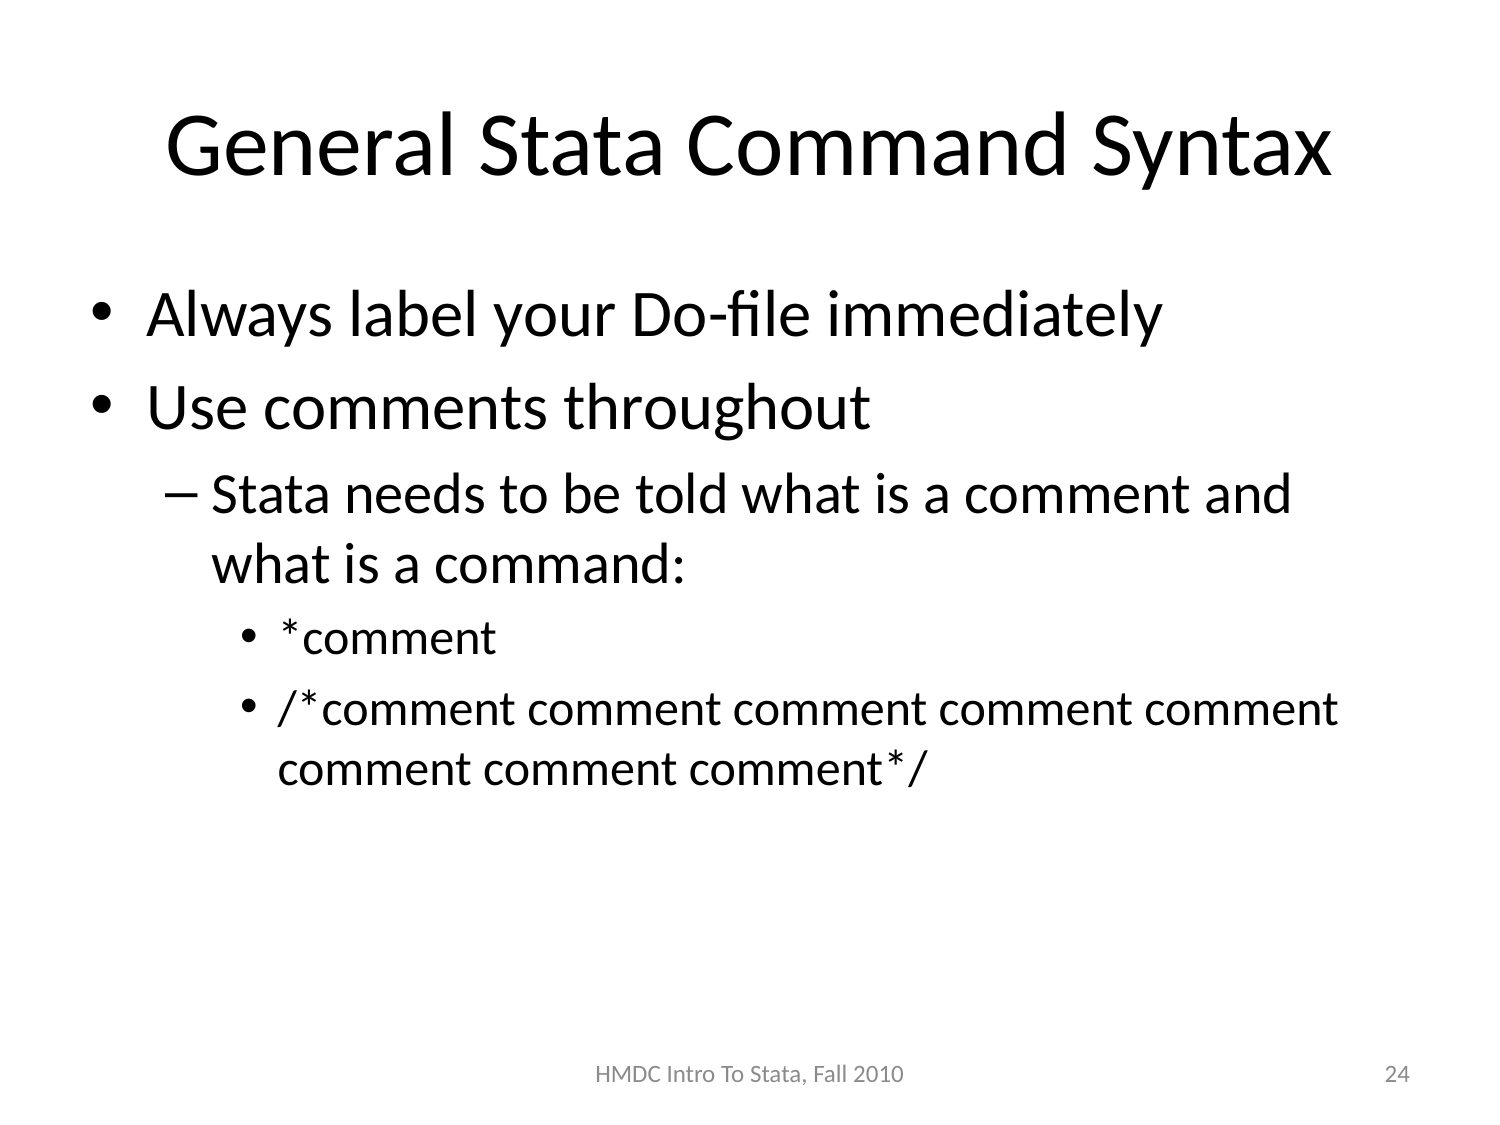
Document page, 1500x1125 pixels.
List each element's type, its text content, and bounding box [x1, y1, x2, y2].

title General Stata Command Syntax [75, 45, 1425, 233]
footer HMDC Intro To Stata, Fall 2010 [512, 1042, 988, 1103]
list Always label your Do-file immediately Use comments throughout Stata needs to be told what is a comment and what is a command: *comment /*comment comment comment comment comment comment comment comment*/ [75, 262, 1425, 1005]
slide_number 24 [1074, 1042, 1425, 1103]
